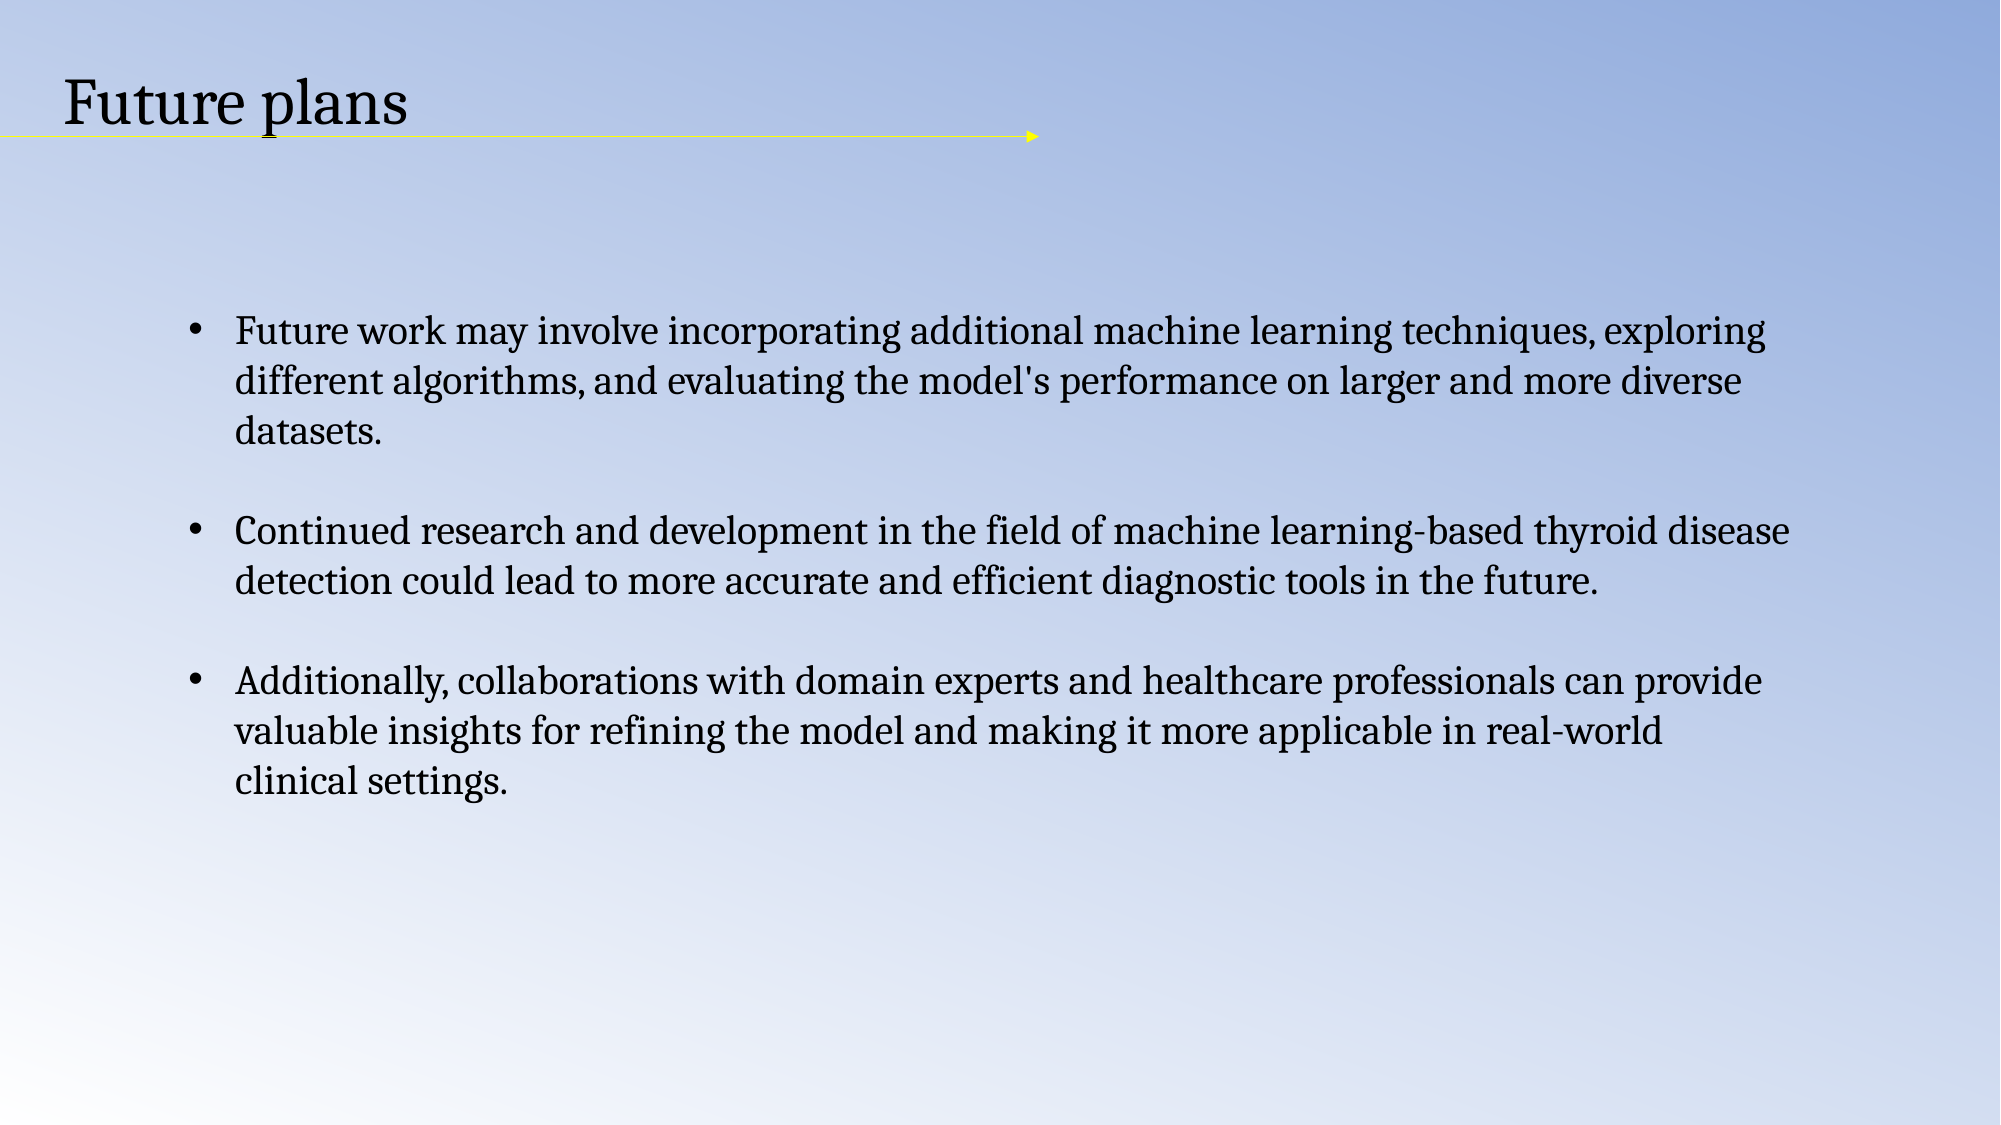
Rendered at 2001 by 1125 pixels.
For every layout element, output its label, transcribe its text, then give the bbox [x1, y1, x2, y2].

text_box Future plans [48, 50, 1180, 146]
text_box Future work may involve incorporating additional machine learning techniques, exploring different algorithms, and evaluating the model's performance on larger and more diverse datasets. Continued research and development in the field of machine learning-based thyroid disease detection could lead to more accurate and efficient diagnostic tools in the future. Additionally, collaborations with domain experts and healthcare professionals can provide valuable insights for refining the model and making it more applicable in real-world clinical settings. [173, 295, 1809, 811]
